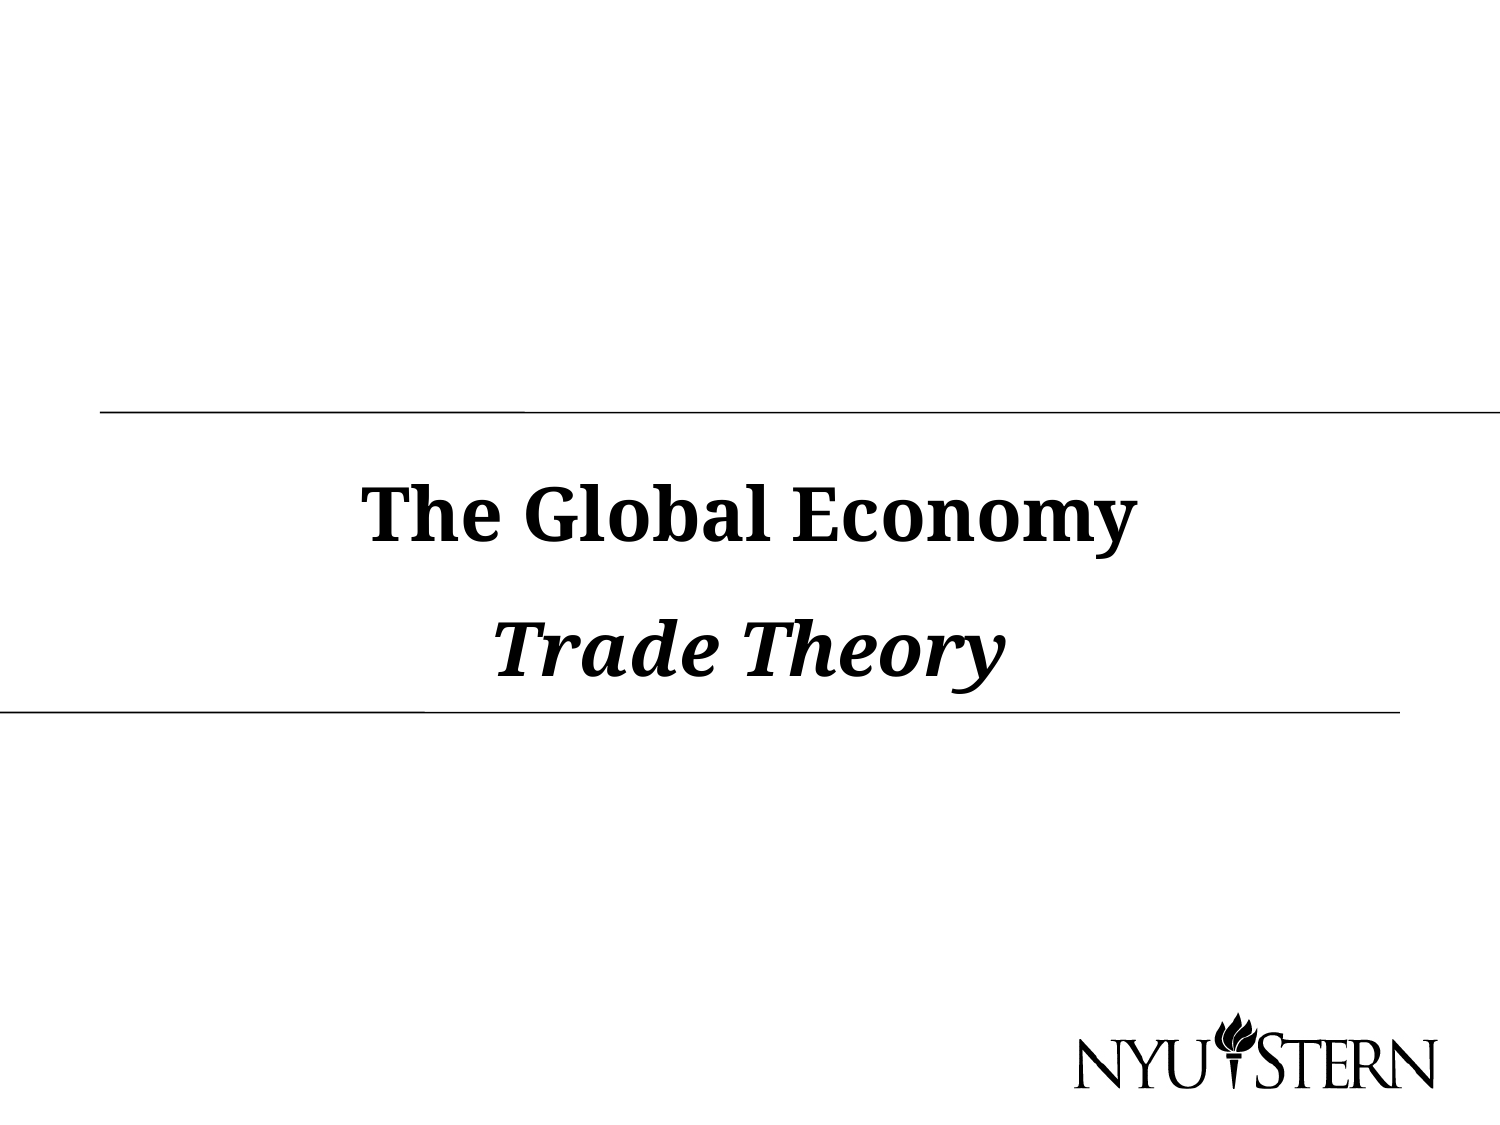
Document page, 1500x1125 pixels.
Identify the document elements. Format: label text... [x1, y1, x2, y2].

title The Global Economy Trade Theory [112, 412, 1388, 701]
picture [1074, 1012, 1438, 1089]
